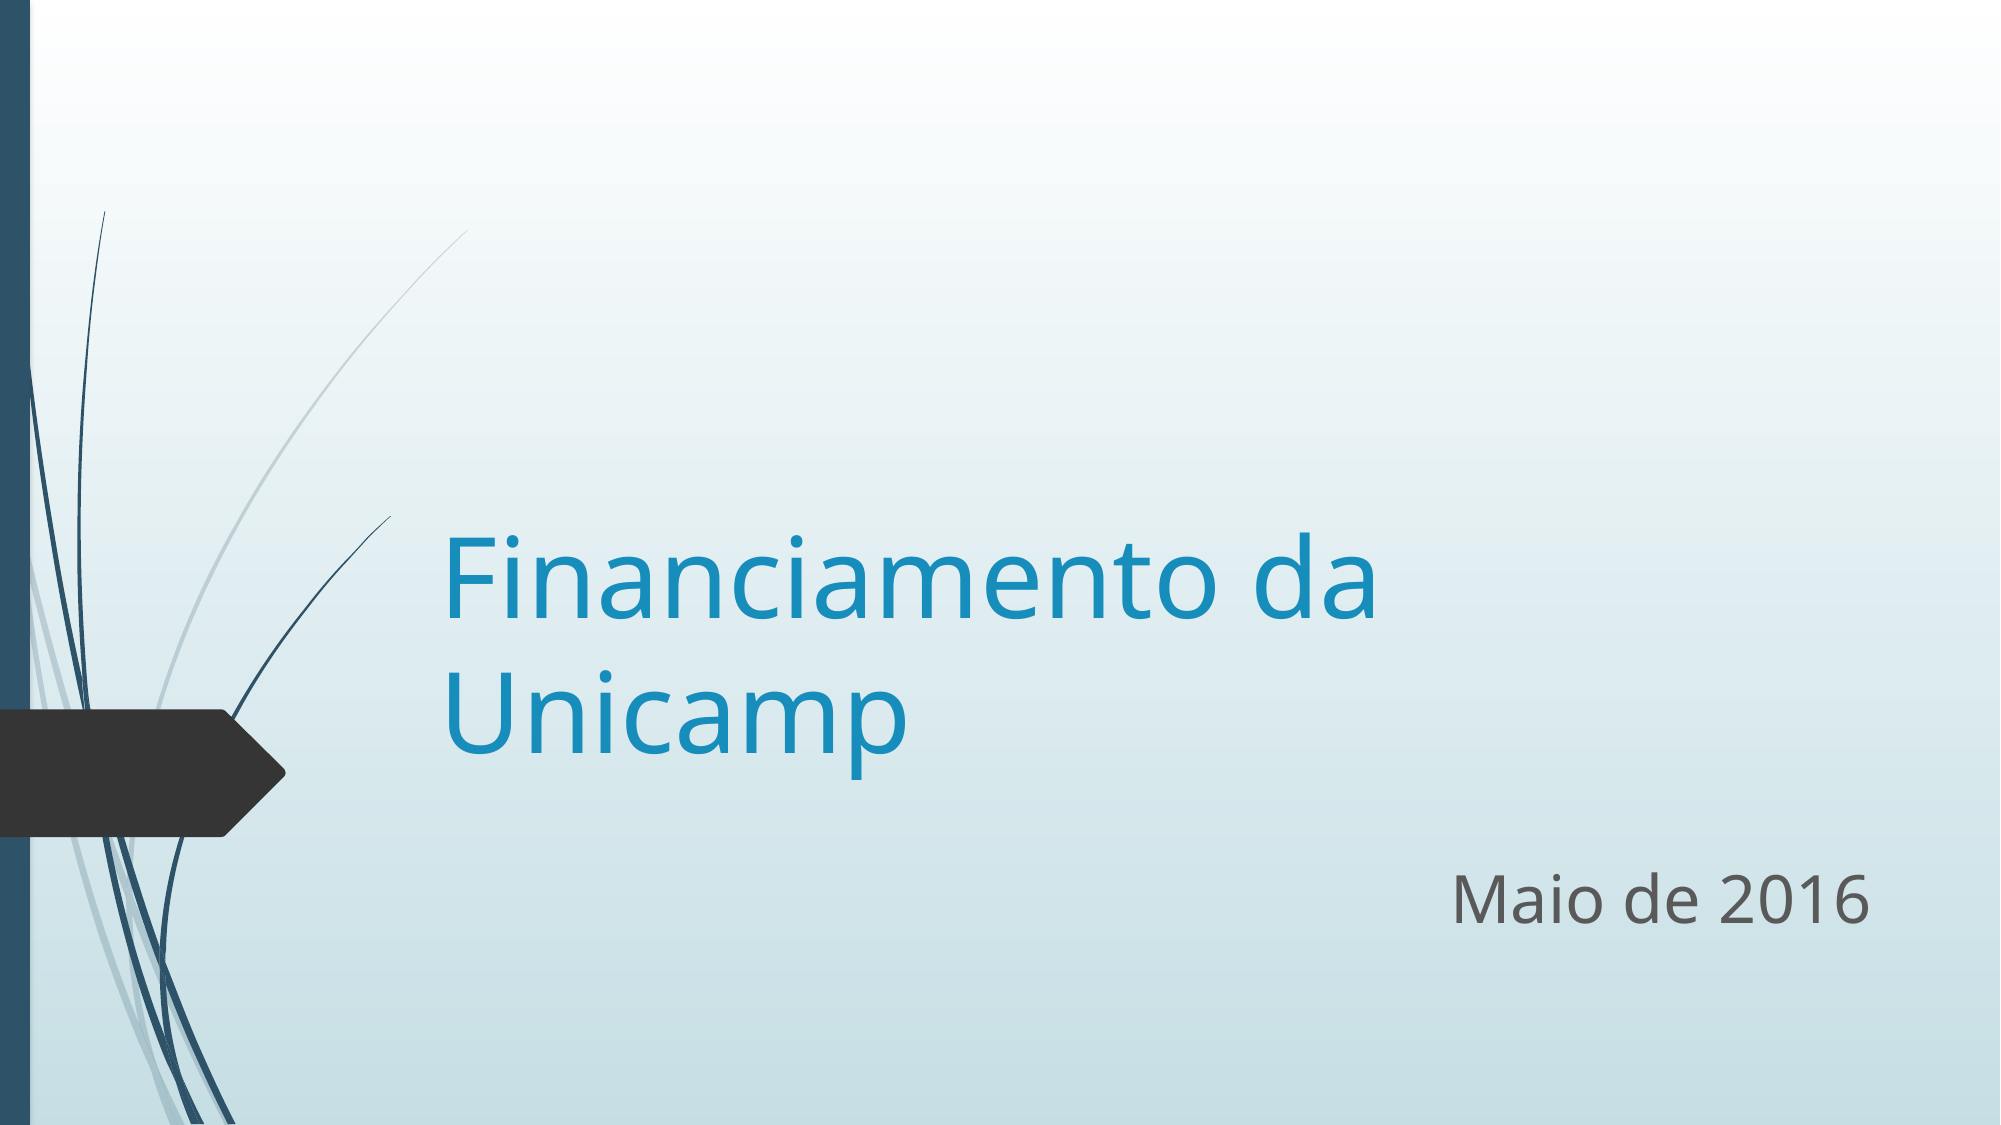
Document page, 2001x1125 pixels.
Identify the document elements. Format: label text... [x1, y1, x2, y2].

title Financiamento da Unicamp [424, 412, 1888, 783]
subtitle Maio de 2016 [424, 783, 1888, 969]
